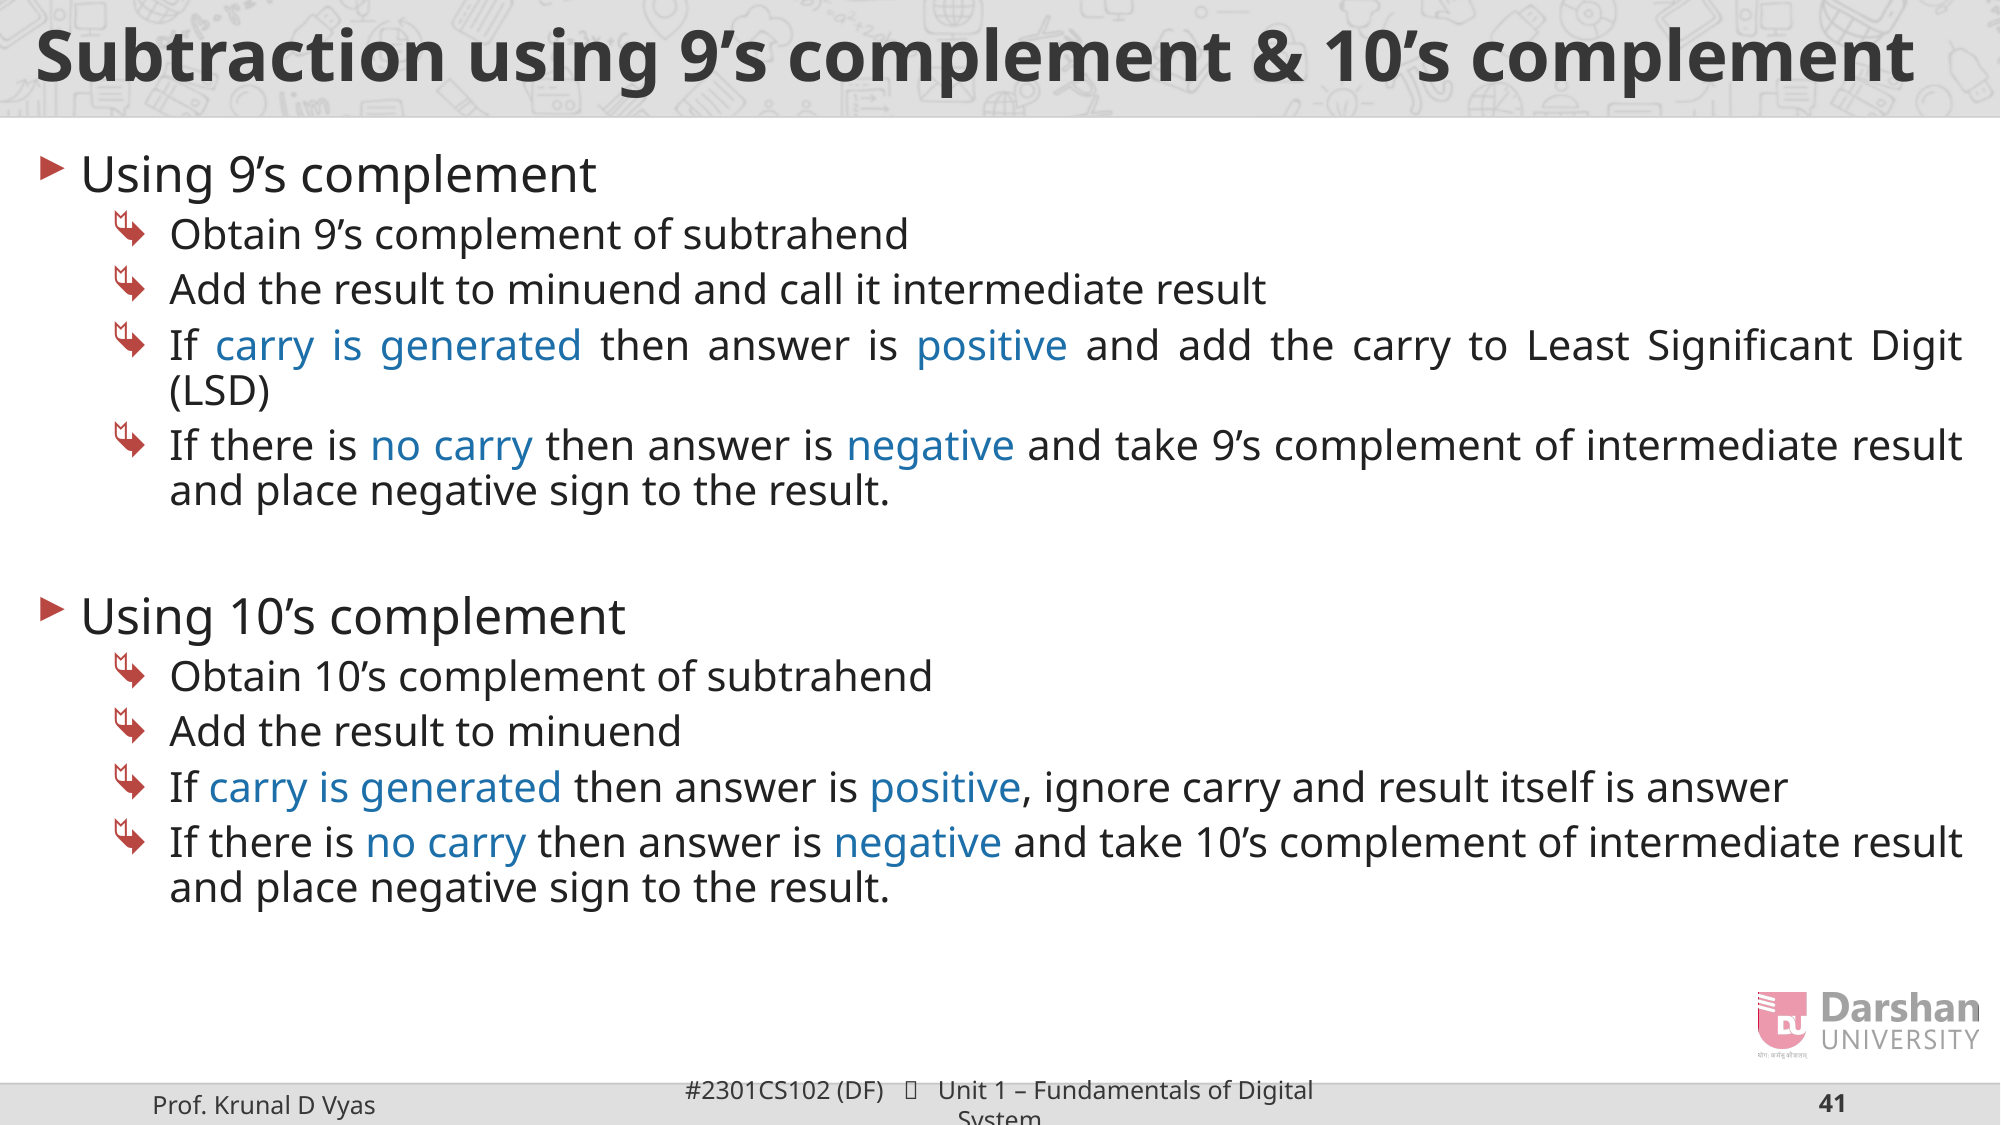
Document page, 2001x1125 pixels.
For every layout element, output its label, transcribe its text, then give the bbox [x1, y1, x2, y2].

list Using 9’s complement Obtain 9’s complement of subtrahend Add the result to minuend and call it intermediate result If carry is generated then answer is positive and add the carry to Least Significant Digit (LSD) If there is no carry then answer is negative and take 9’s complement of intermediate result and place negative sign to the result. Using 10’s complement Obtain 10’s complement of subtrahend Add the result to minuend If carry is generated then answer is positive, ignore carry and result itself is answer If there is no carry then answer is negative and take 10’s complement of intermediate result and place negative sign to the result. [21, 141, 1979, 1059]
title Subtraction using 9’s complement & 10’s complement [0, 0, 2000, 117]
